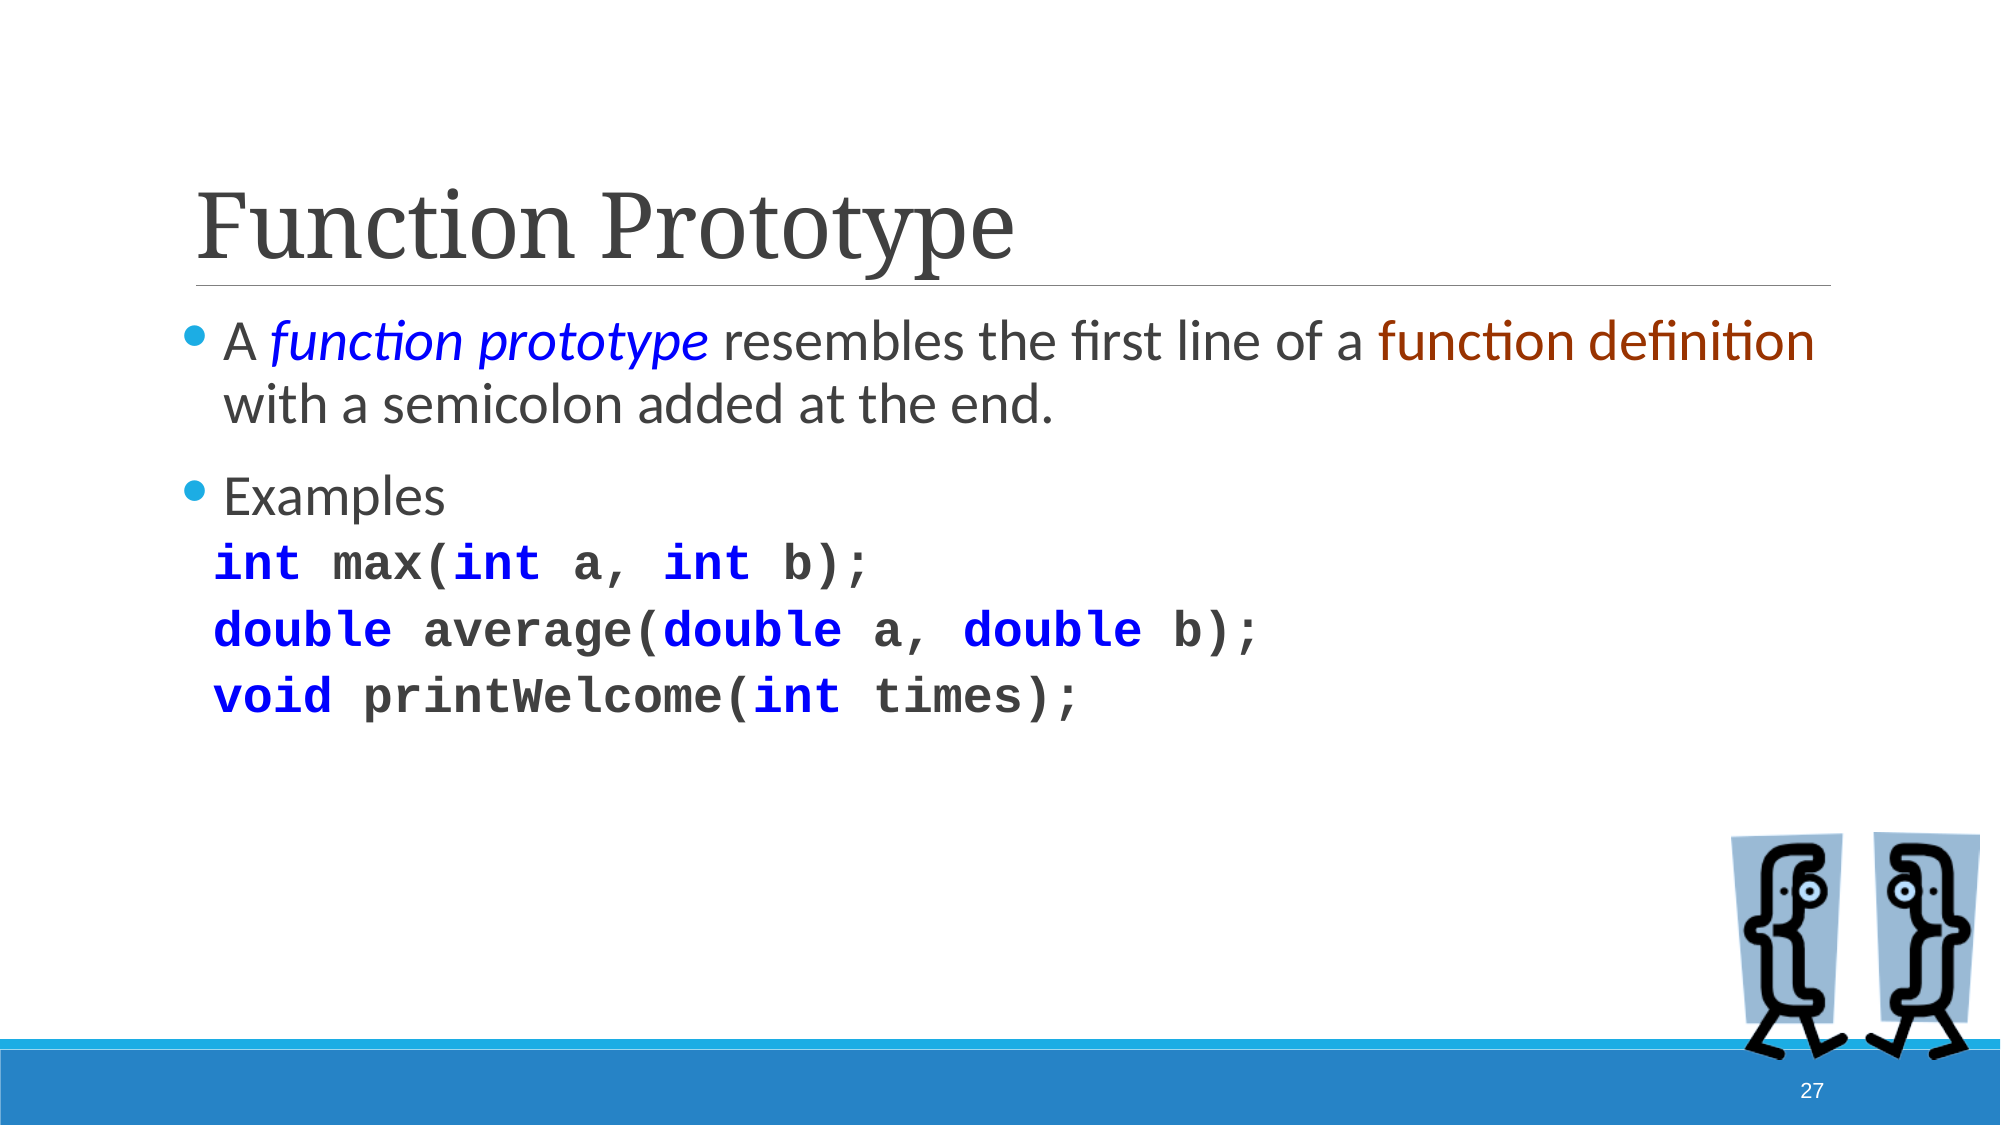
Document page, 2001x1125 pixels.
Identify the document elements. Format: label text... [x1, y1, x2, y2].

list A function prototype resembles the first line of a function definition with a semicolon added at the end. Examples int max(int a, int b); double average(double a, double b); void printWelcome(int times); [180, 302, 1830, 963]
slide_number 27 [1624, 1059, 1840, 1120]
title Function Prototype [180, 47, 1830, 285]
